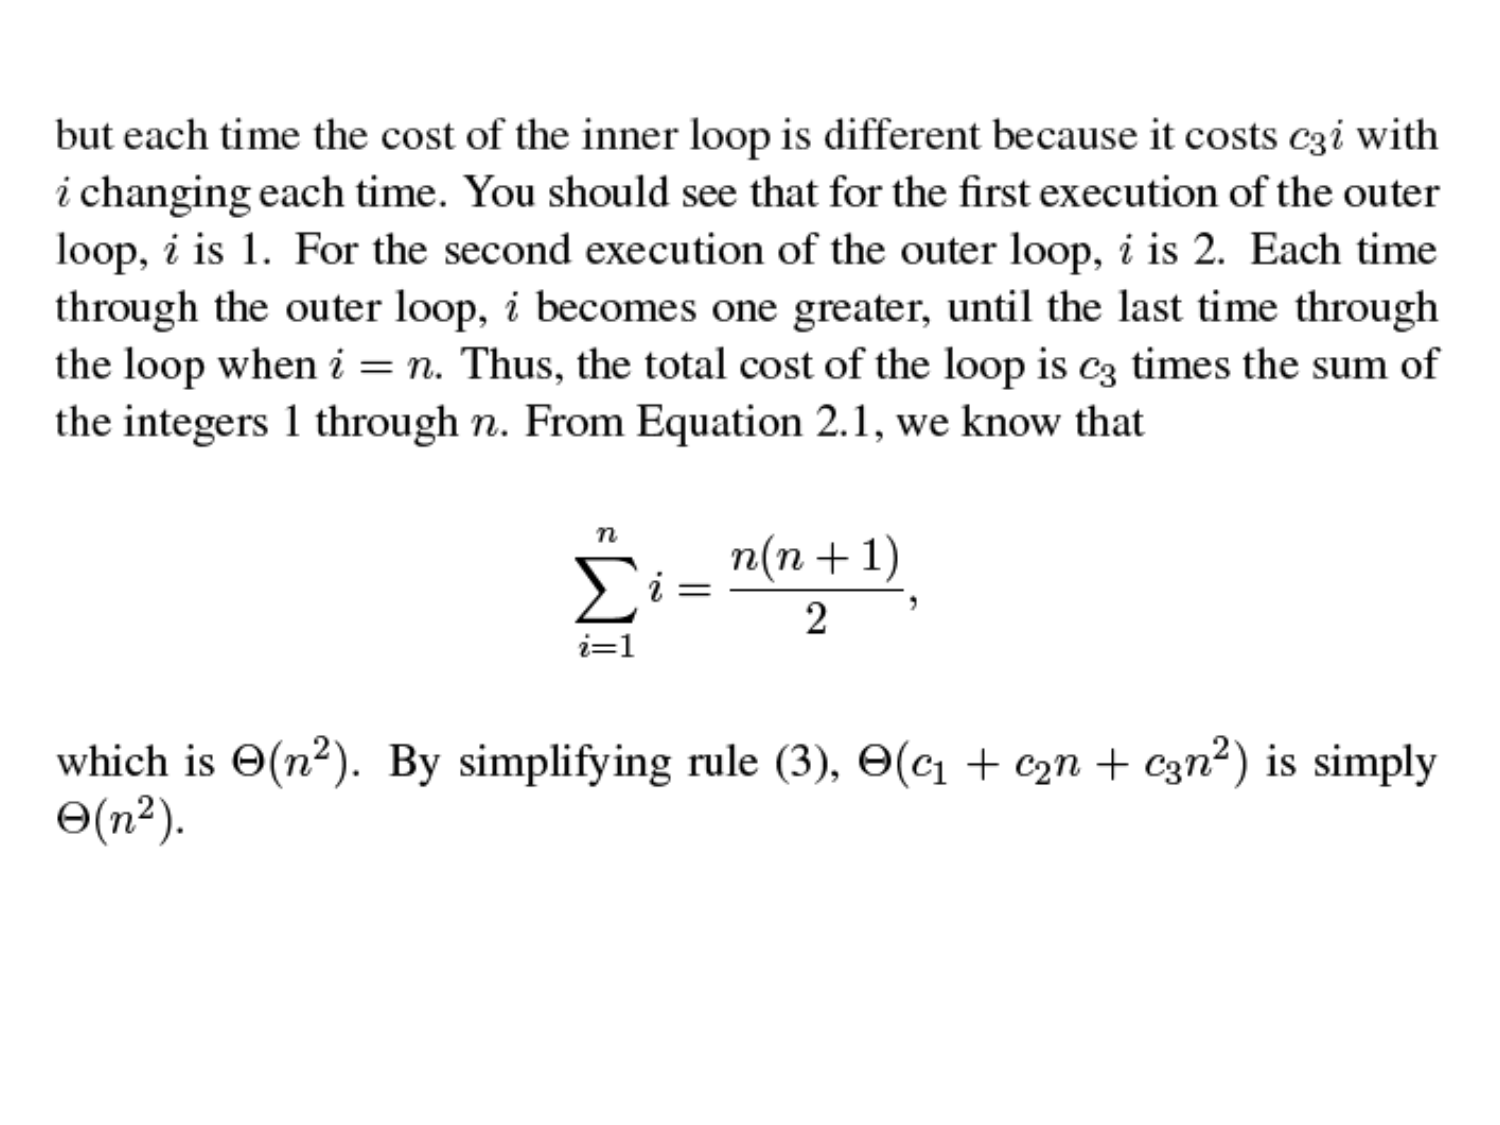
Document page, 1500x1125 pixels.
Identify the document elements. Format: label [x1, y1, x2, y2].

picture [37, 99, 1462, 853]
